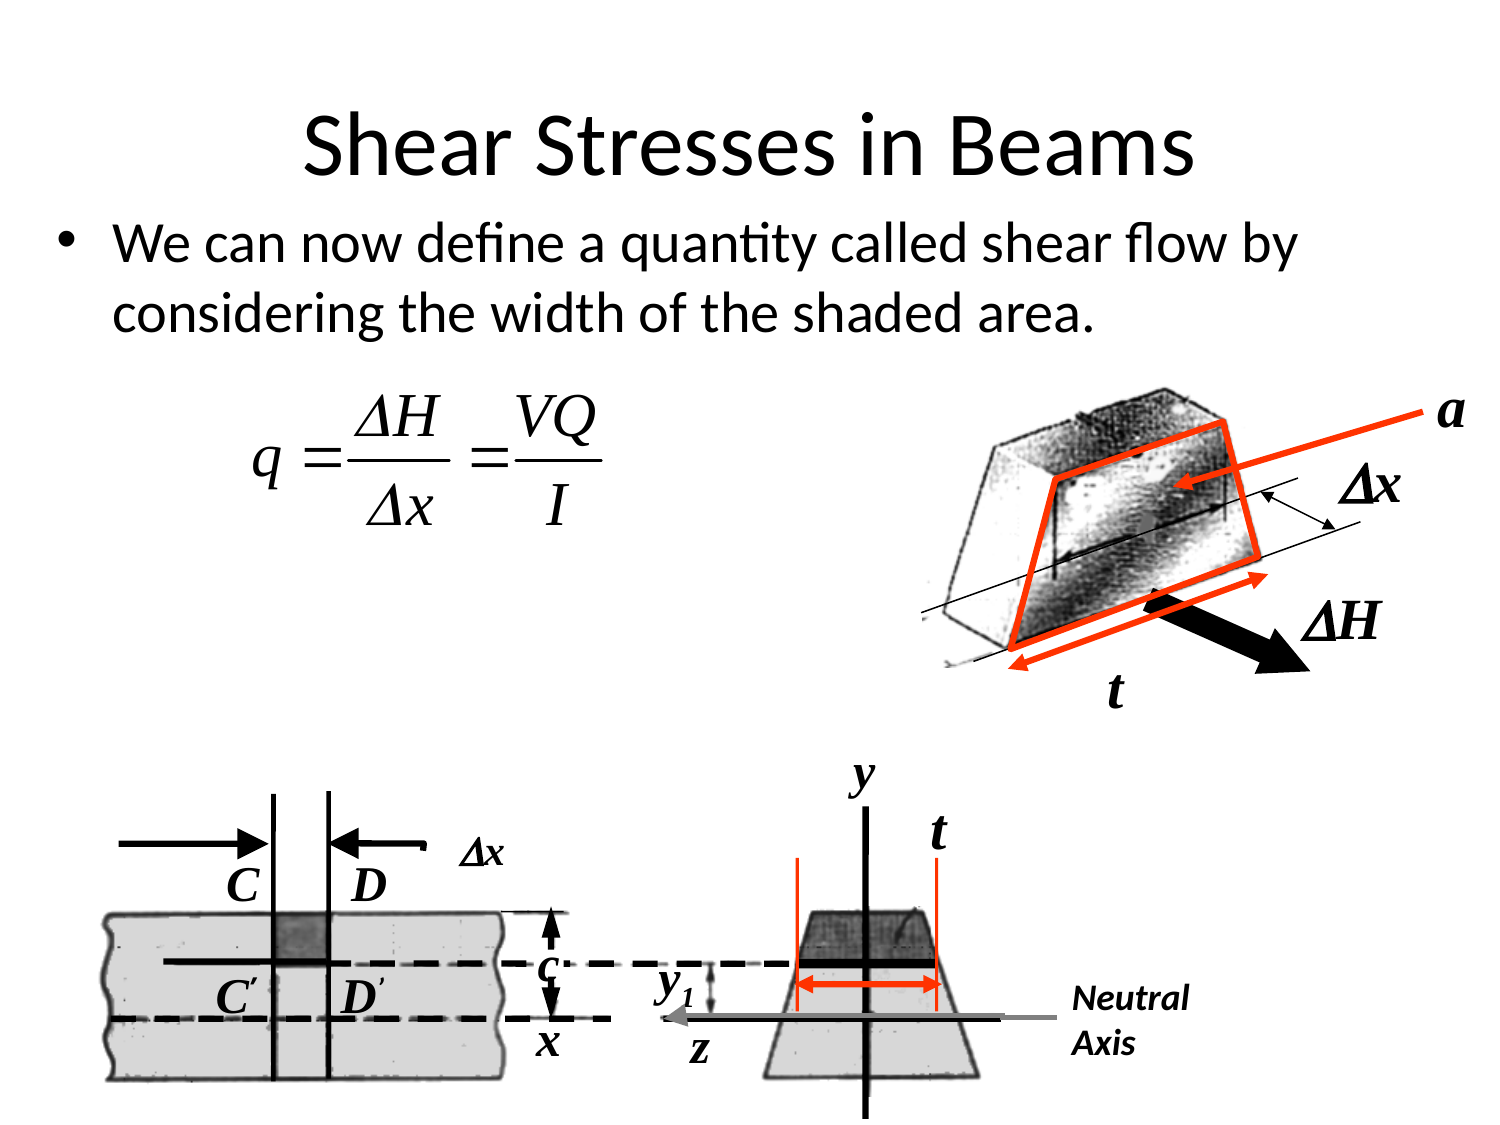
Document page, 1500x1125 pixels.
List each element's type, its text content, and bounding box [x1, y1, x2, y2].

title Shear Stresses in Beams [75, 45, 1425, 233]
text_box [920, 361, 1483, 729]
list We can now define a quantity called shear flow by considering the width of the shaded area. [41, 196, 1412, 799]
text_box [241, 377, 613, 540]
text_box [88, 731, 1233, 1120]
